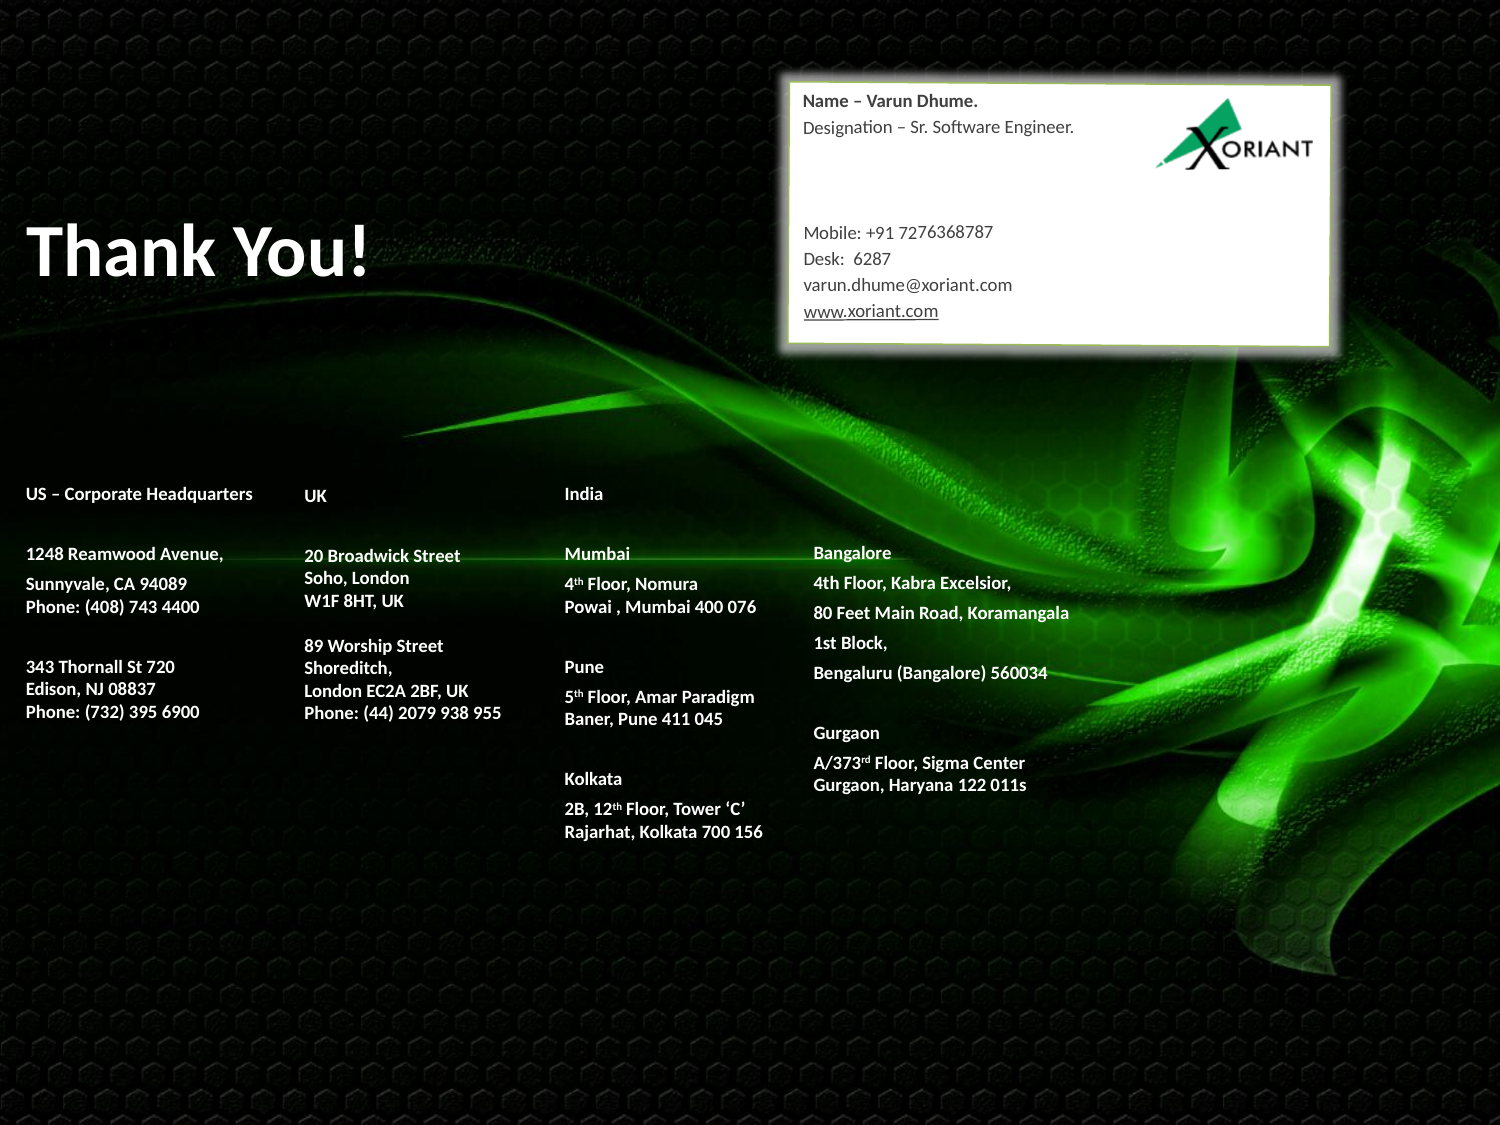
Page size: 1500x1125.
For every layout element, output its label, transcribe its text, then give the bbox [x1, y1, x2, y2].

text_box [10, 436, 1380, 845]
title Thank You! [11, 175, 657, 318]
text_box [788, 71, 1331, 359]
picture [0, 0, 1500, 1125]
